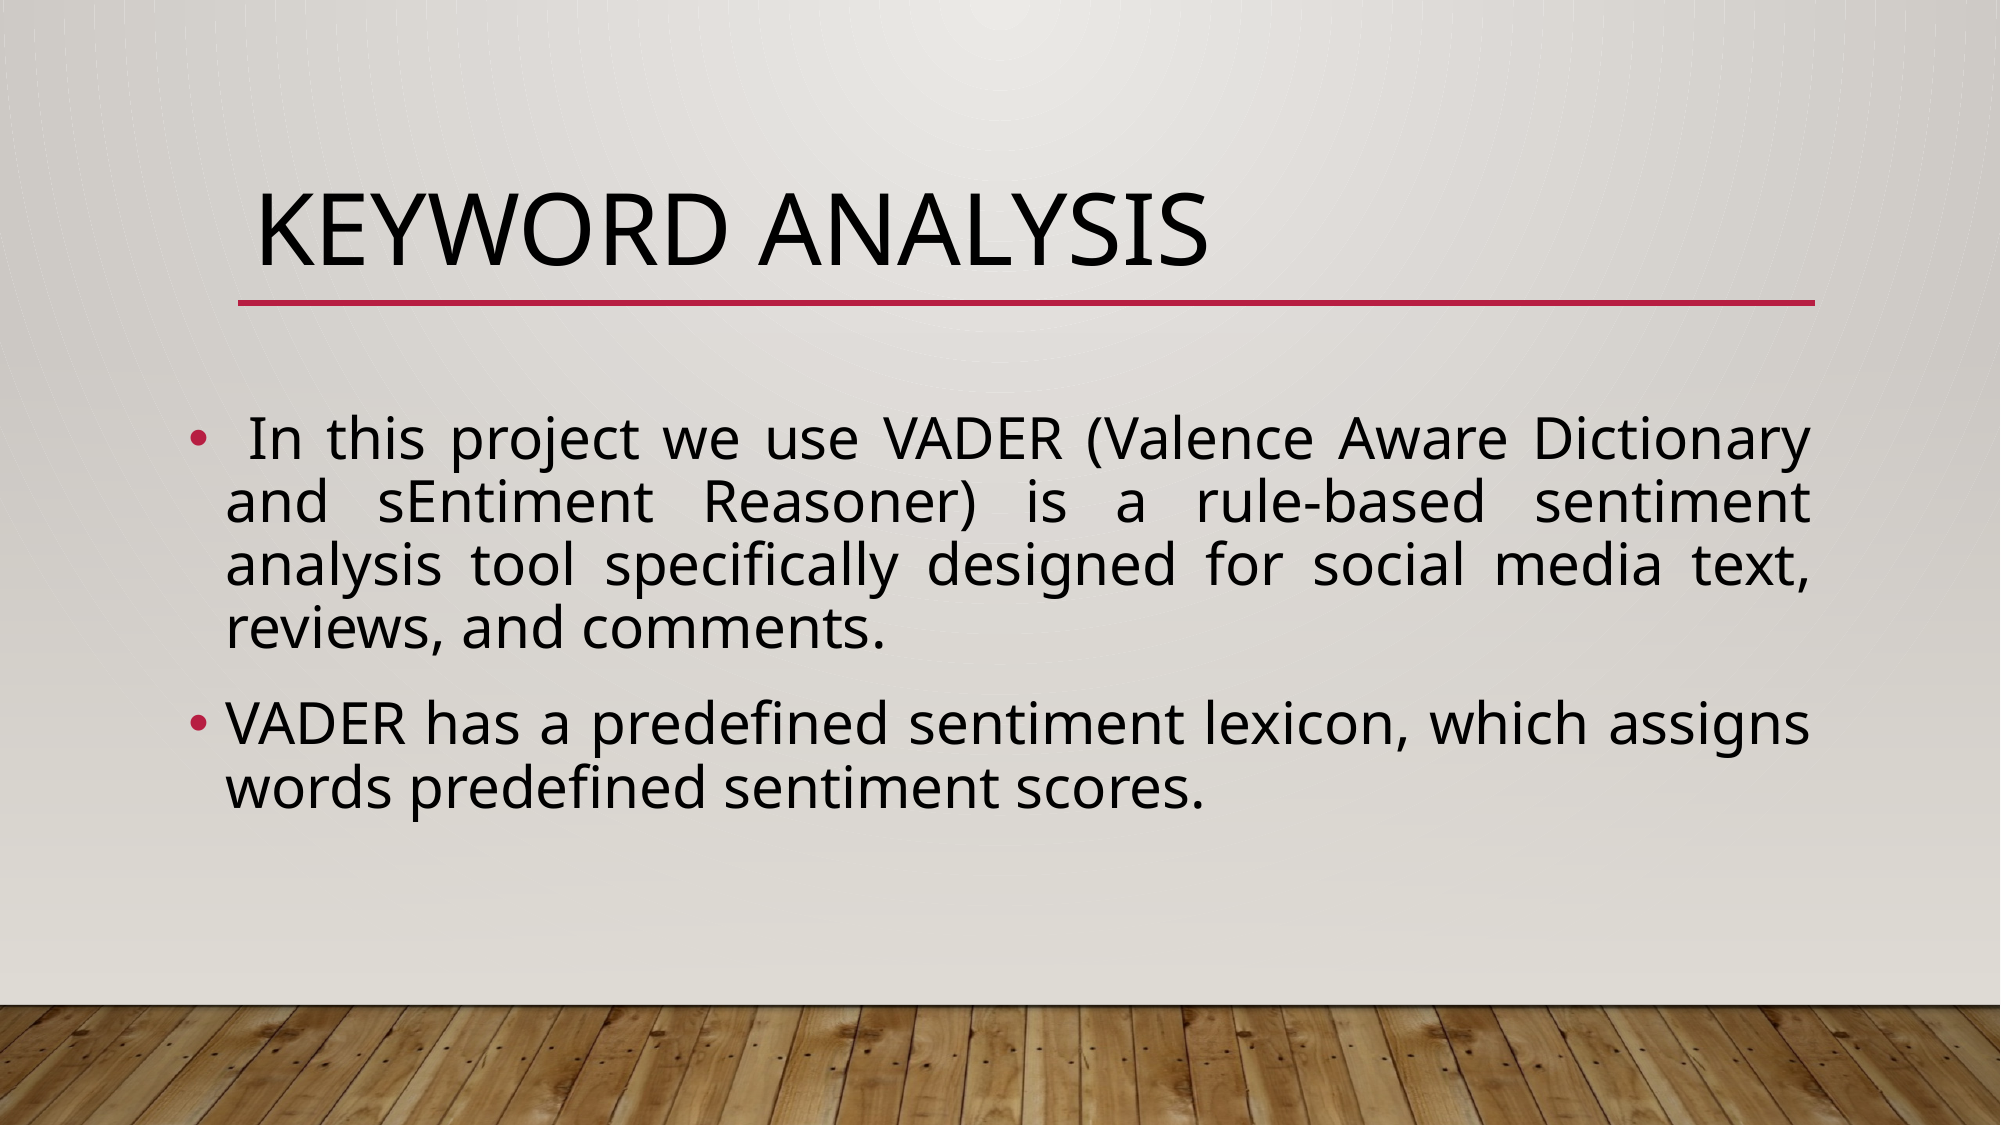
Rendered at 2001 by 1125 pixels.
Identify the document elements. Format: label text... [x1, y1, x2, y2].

list In this project we use VADER (Valence Aware Dictionary and sEntiment Reasoner) is a rule-based sentiment analysis tool specifically designed for social media text, reviews, and comments. VADER has a predefined sentiment lexicon, which assigns words predefined sentiment scores. [173, 402, 1827, 969]
picture [0, 1005, 2000, 1125]
title Keyword analysis [238, 171, 1814, 345]
